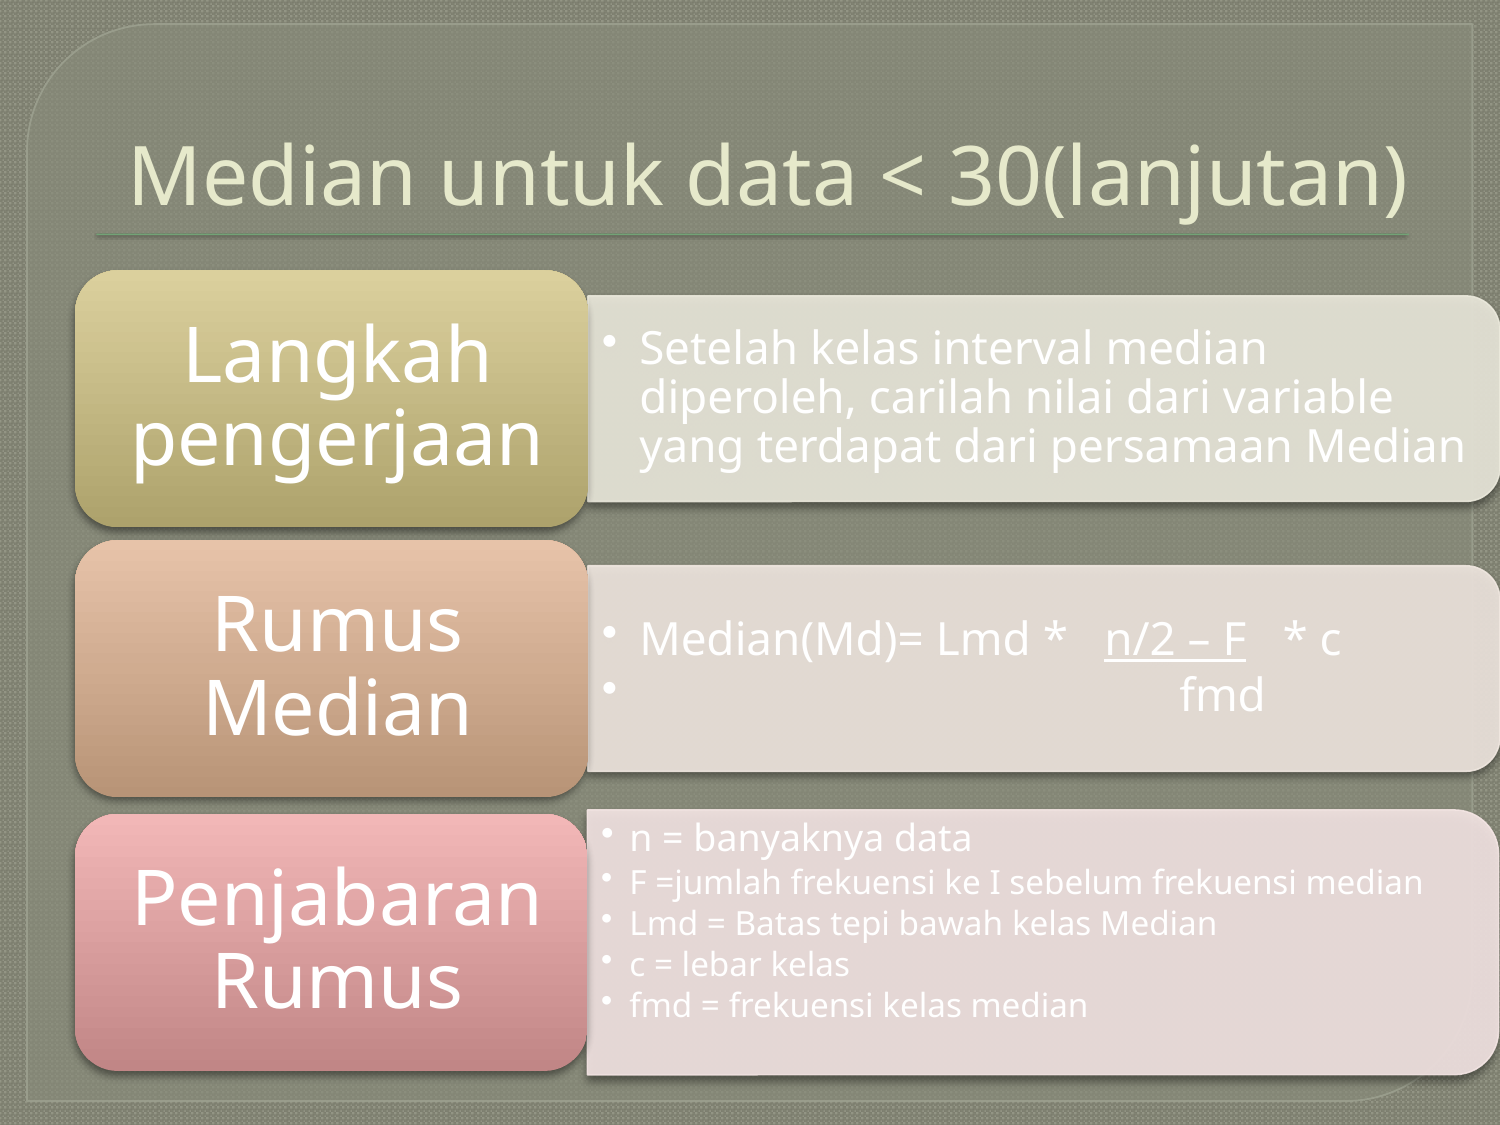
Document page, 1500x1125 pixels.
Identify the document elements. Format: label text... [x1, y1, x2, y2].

title Median untuk data < 30(lanjutan) [75, 41, 1425, 230]
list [74, 269, 1500, 1076]
